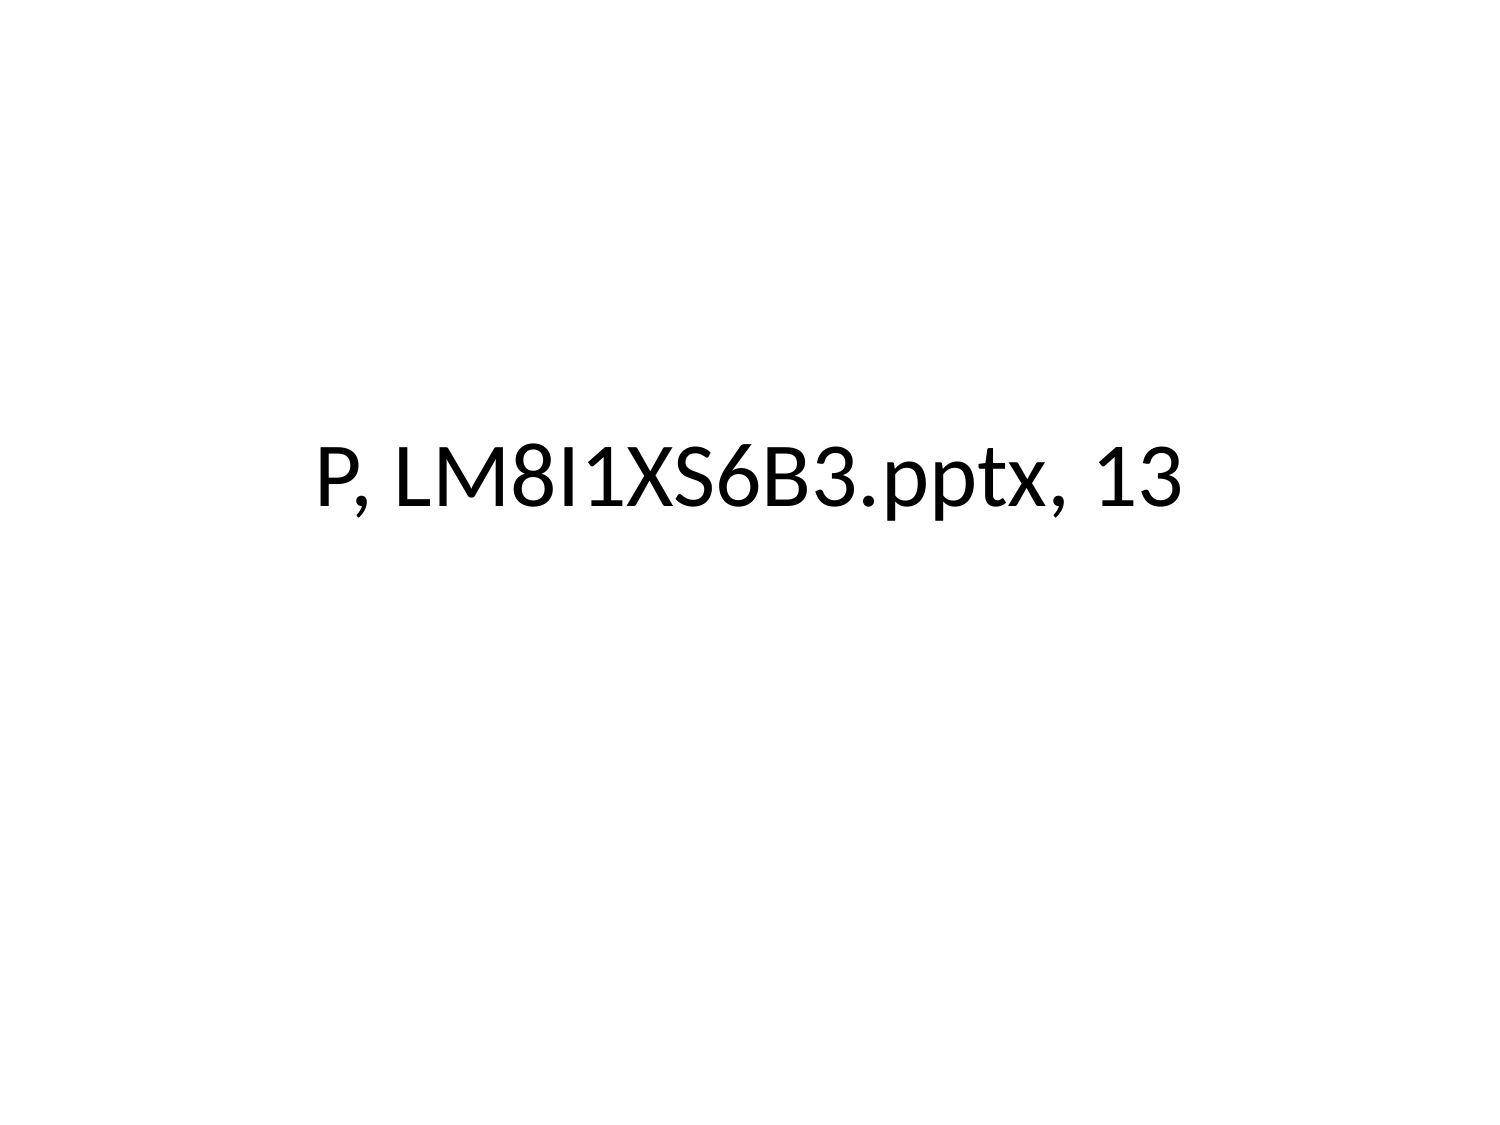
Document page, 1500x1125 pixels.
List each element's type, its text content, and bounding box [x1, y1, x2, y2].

title P, LM8I1XS6B3.pptx, 13 [112, 349, 1388, 591]
